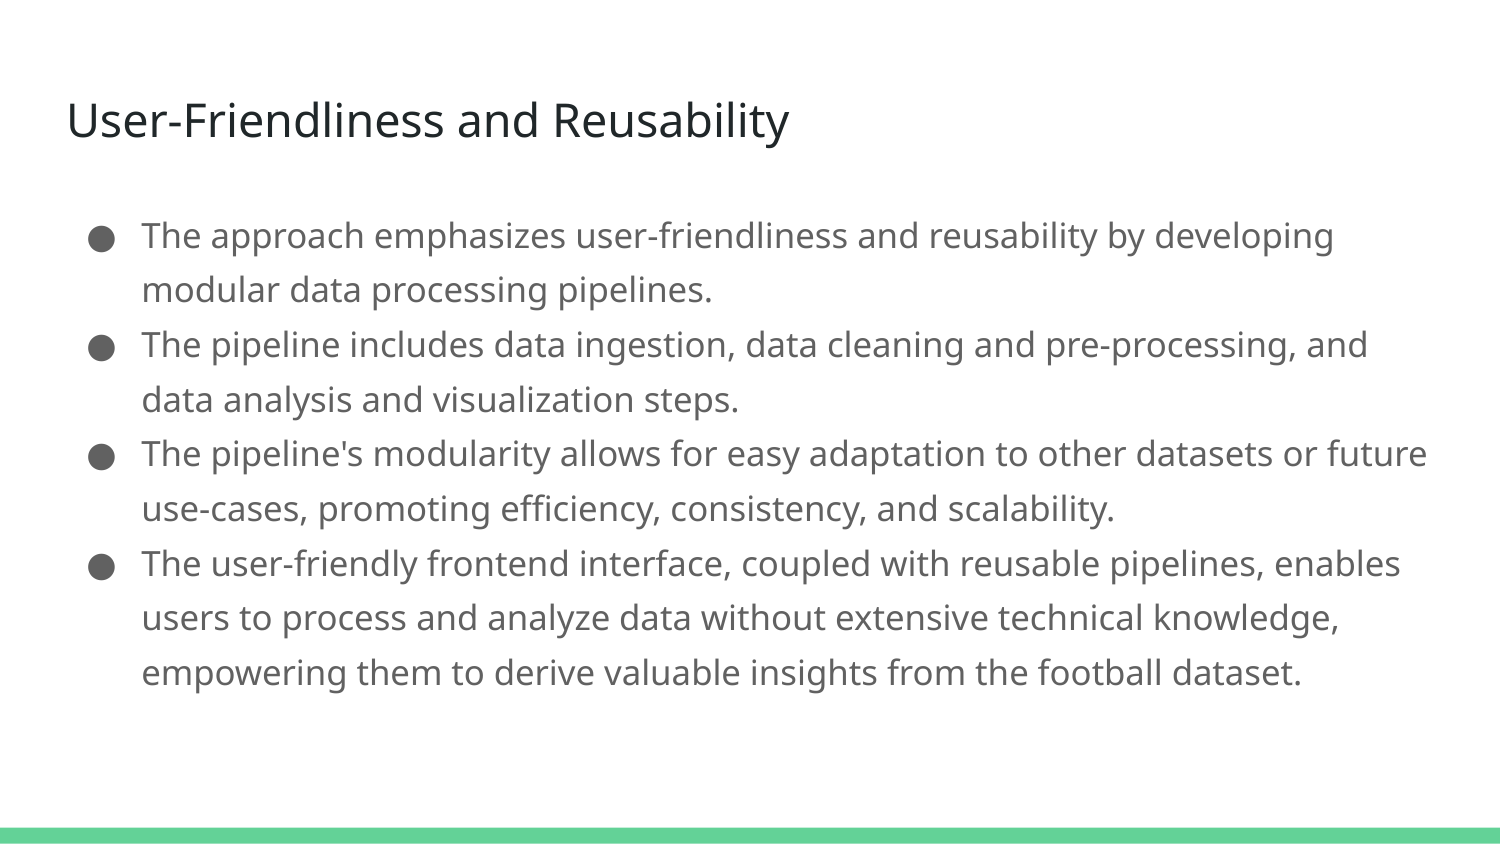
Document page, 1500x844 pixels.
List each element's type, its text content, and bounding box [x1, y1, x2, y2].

list The approach emphasizes user-friendliness and reusability by developing modular data processing pipelines. The pipeline includes data ingestion, data cleaning and pre-processing, and data analysis and visualization steps. The pipeline's modularity allows for easy adaptation to other datasets or future use-cases, promoting efficiency, consistency, and scalability. The user-friendly frontend interface, coupled with reusable pipelines, enables users to process and analyze data without extensive technical knowledge, empowering them to derive valuable insights from the football dataset. [51, 189, 1449, 750]
title User-Friendliness and Reusability [51, 72, 1449, 167]
